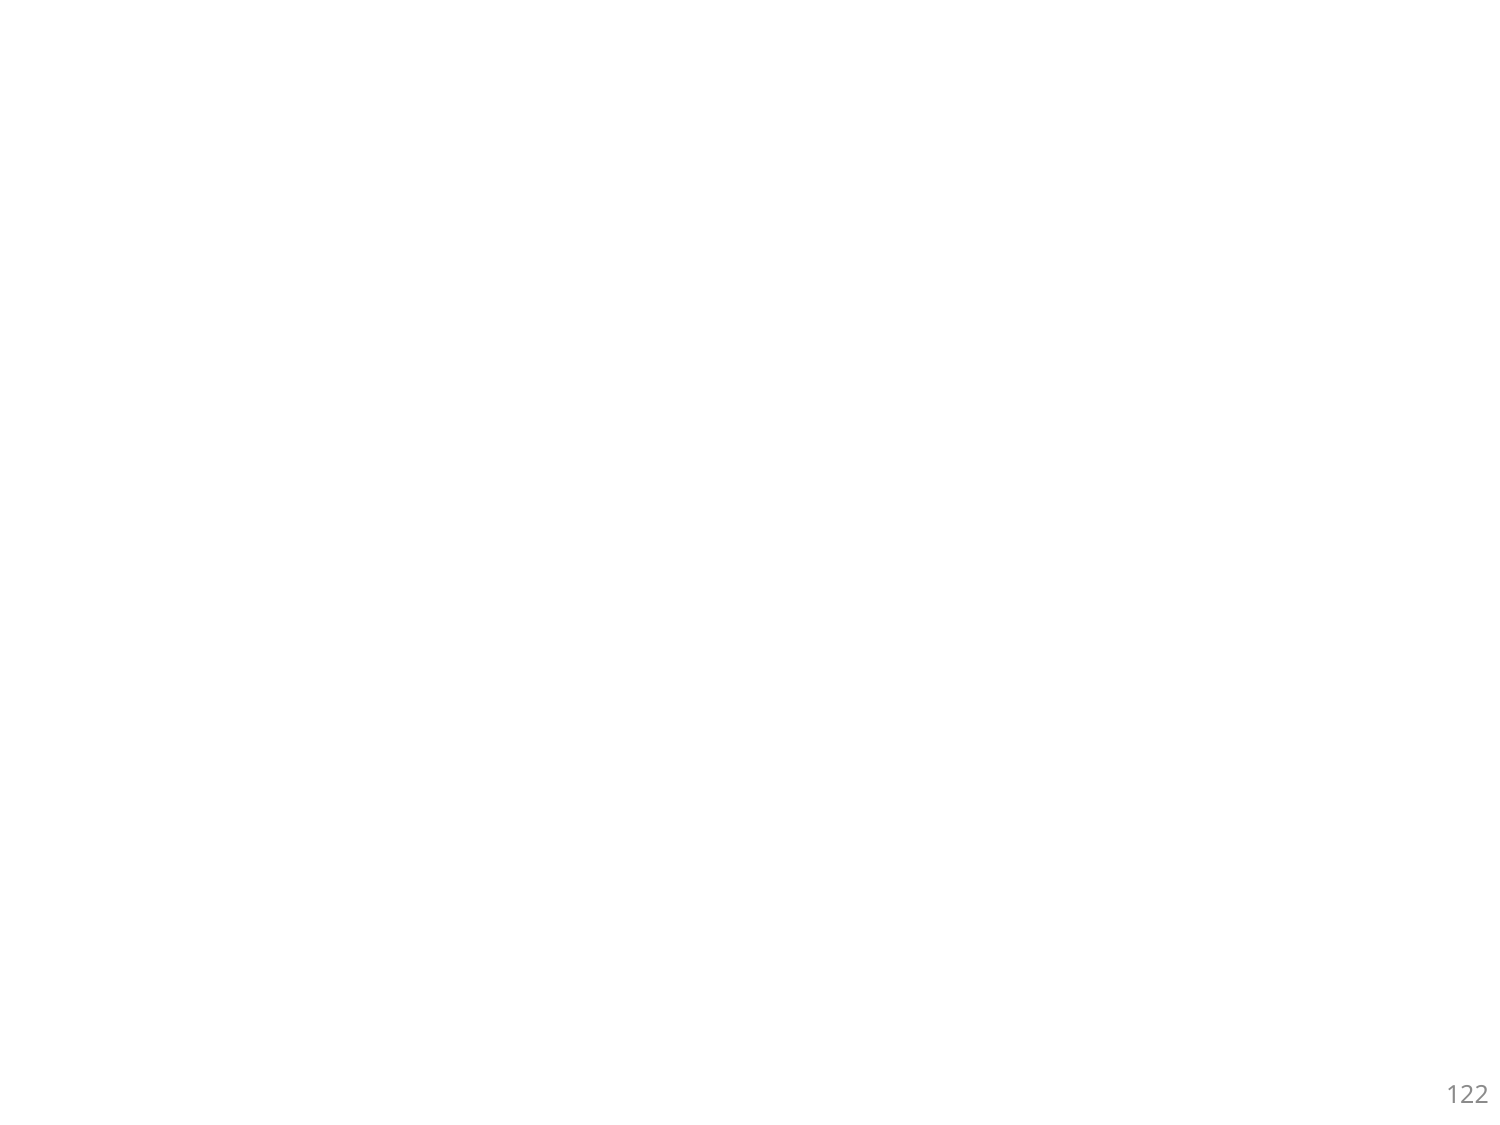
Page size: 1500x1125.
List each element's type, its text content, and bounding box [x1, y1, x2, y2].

slide_number 122 [1153, 1065, 1500, 1125]
